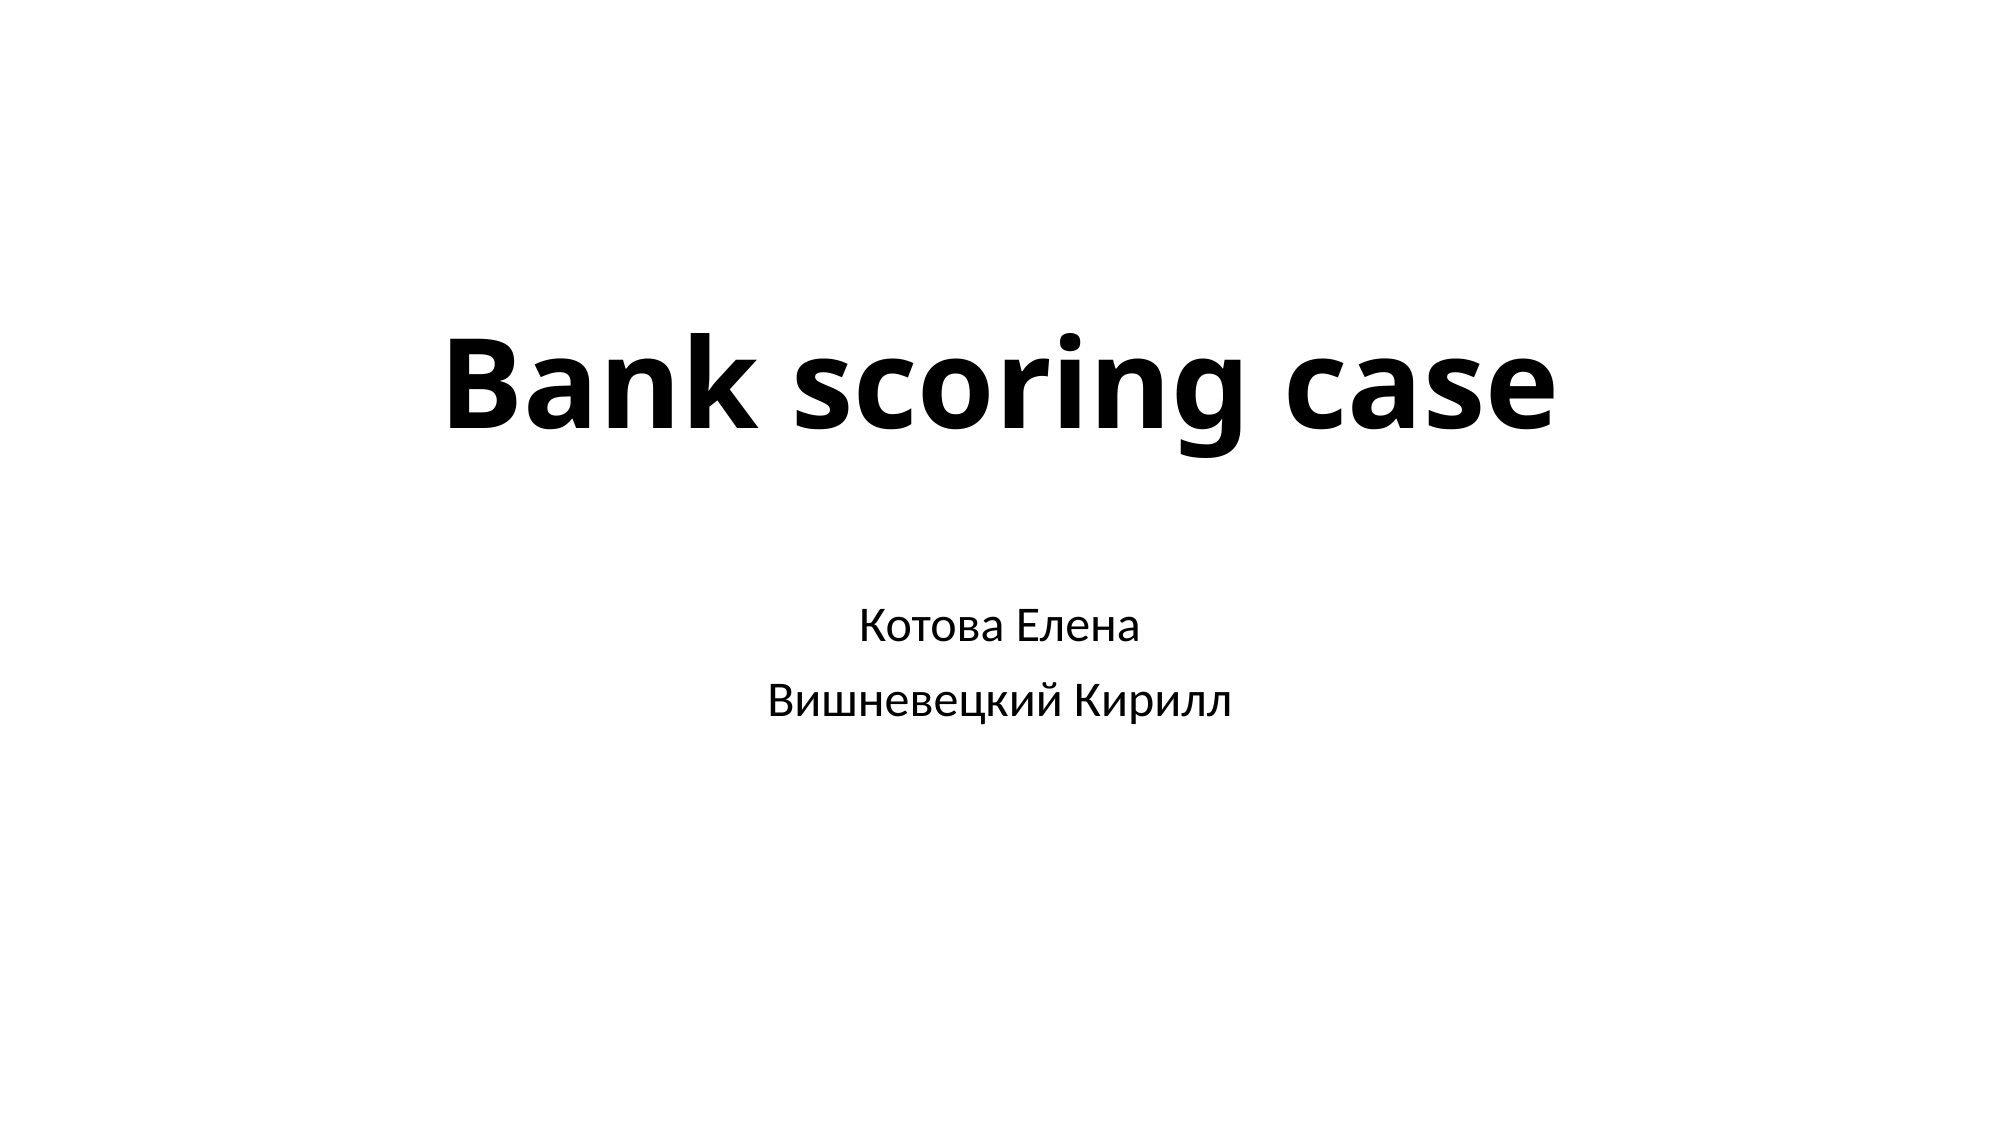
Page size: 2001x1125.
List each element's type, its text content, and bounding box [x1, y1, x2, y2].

title Bank scoring case [249, 71, 1750, 463]
subtitle Котова Елена Вишневецкий Кирилл [249, 590, 1750, 863]
